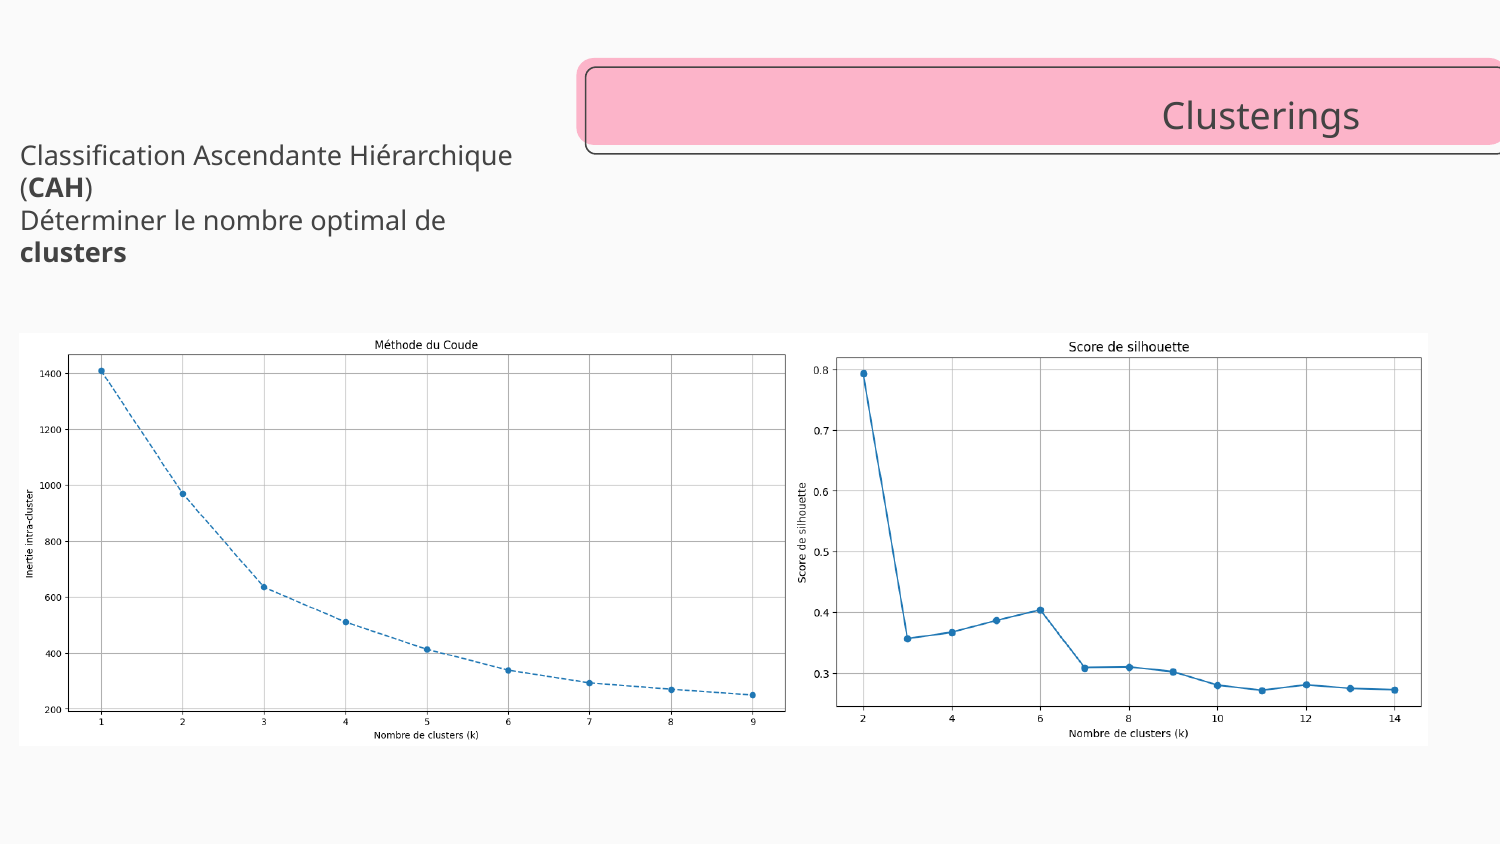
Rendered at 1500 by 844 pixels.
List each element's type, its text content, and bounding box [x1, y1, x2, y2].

text_box Classification Ascendante Hiérarchique (CAH) Déterminer le nombre optimal de clusters [4, 88, 561, 318]
picture [19, 333, 1428, 746]
title Clusterings [639, 75, 1376, 154]
